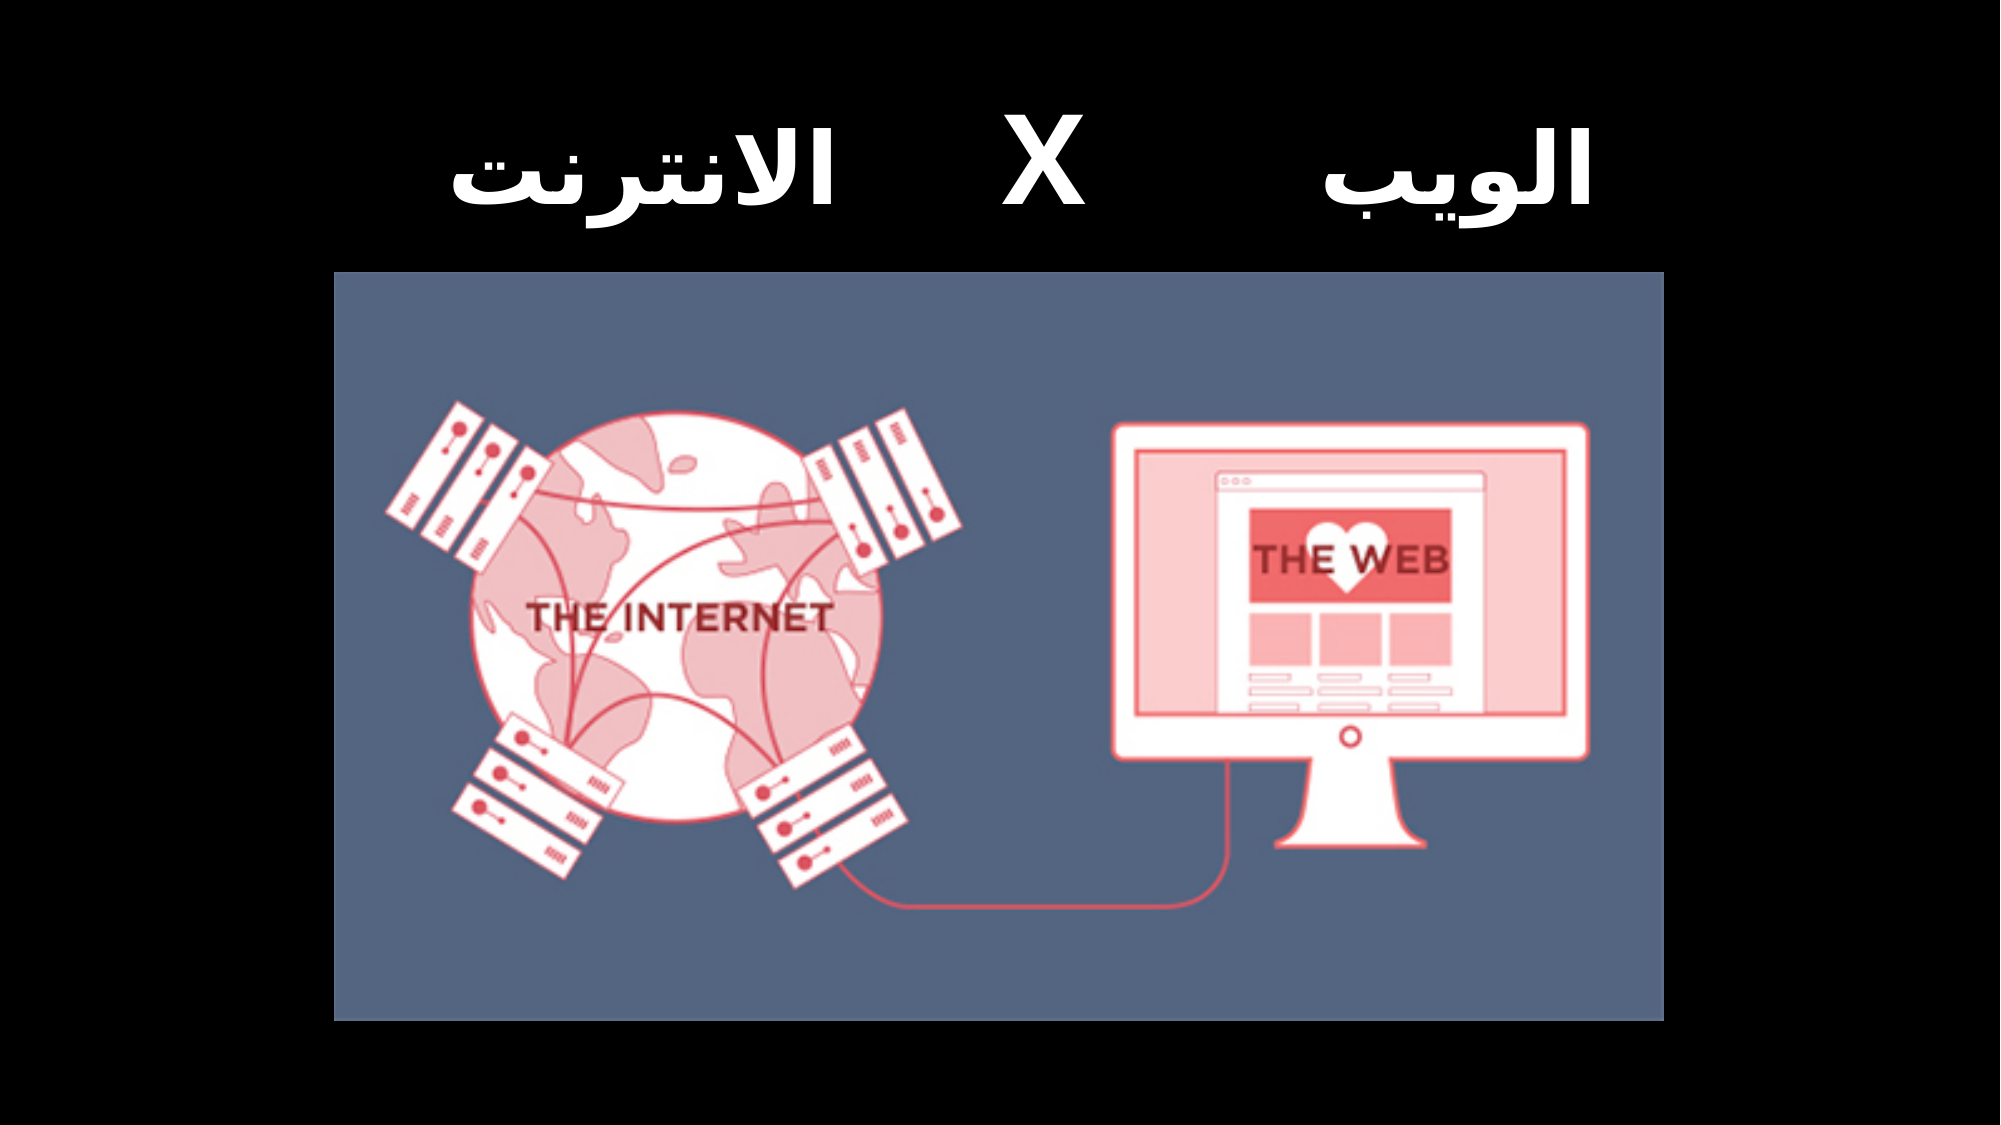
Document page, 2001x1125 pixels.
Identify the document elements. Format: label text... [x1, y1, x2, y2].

text_box الويب X الانترنت [160, 55, 1886, 273]
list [334, 272, 1664, 1021]
